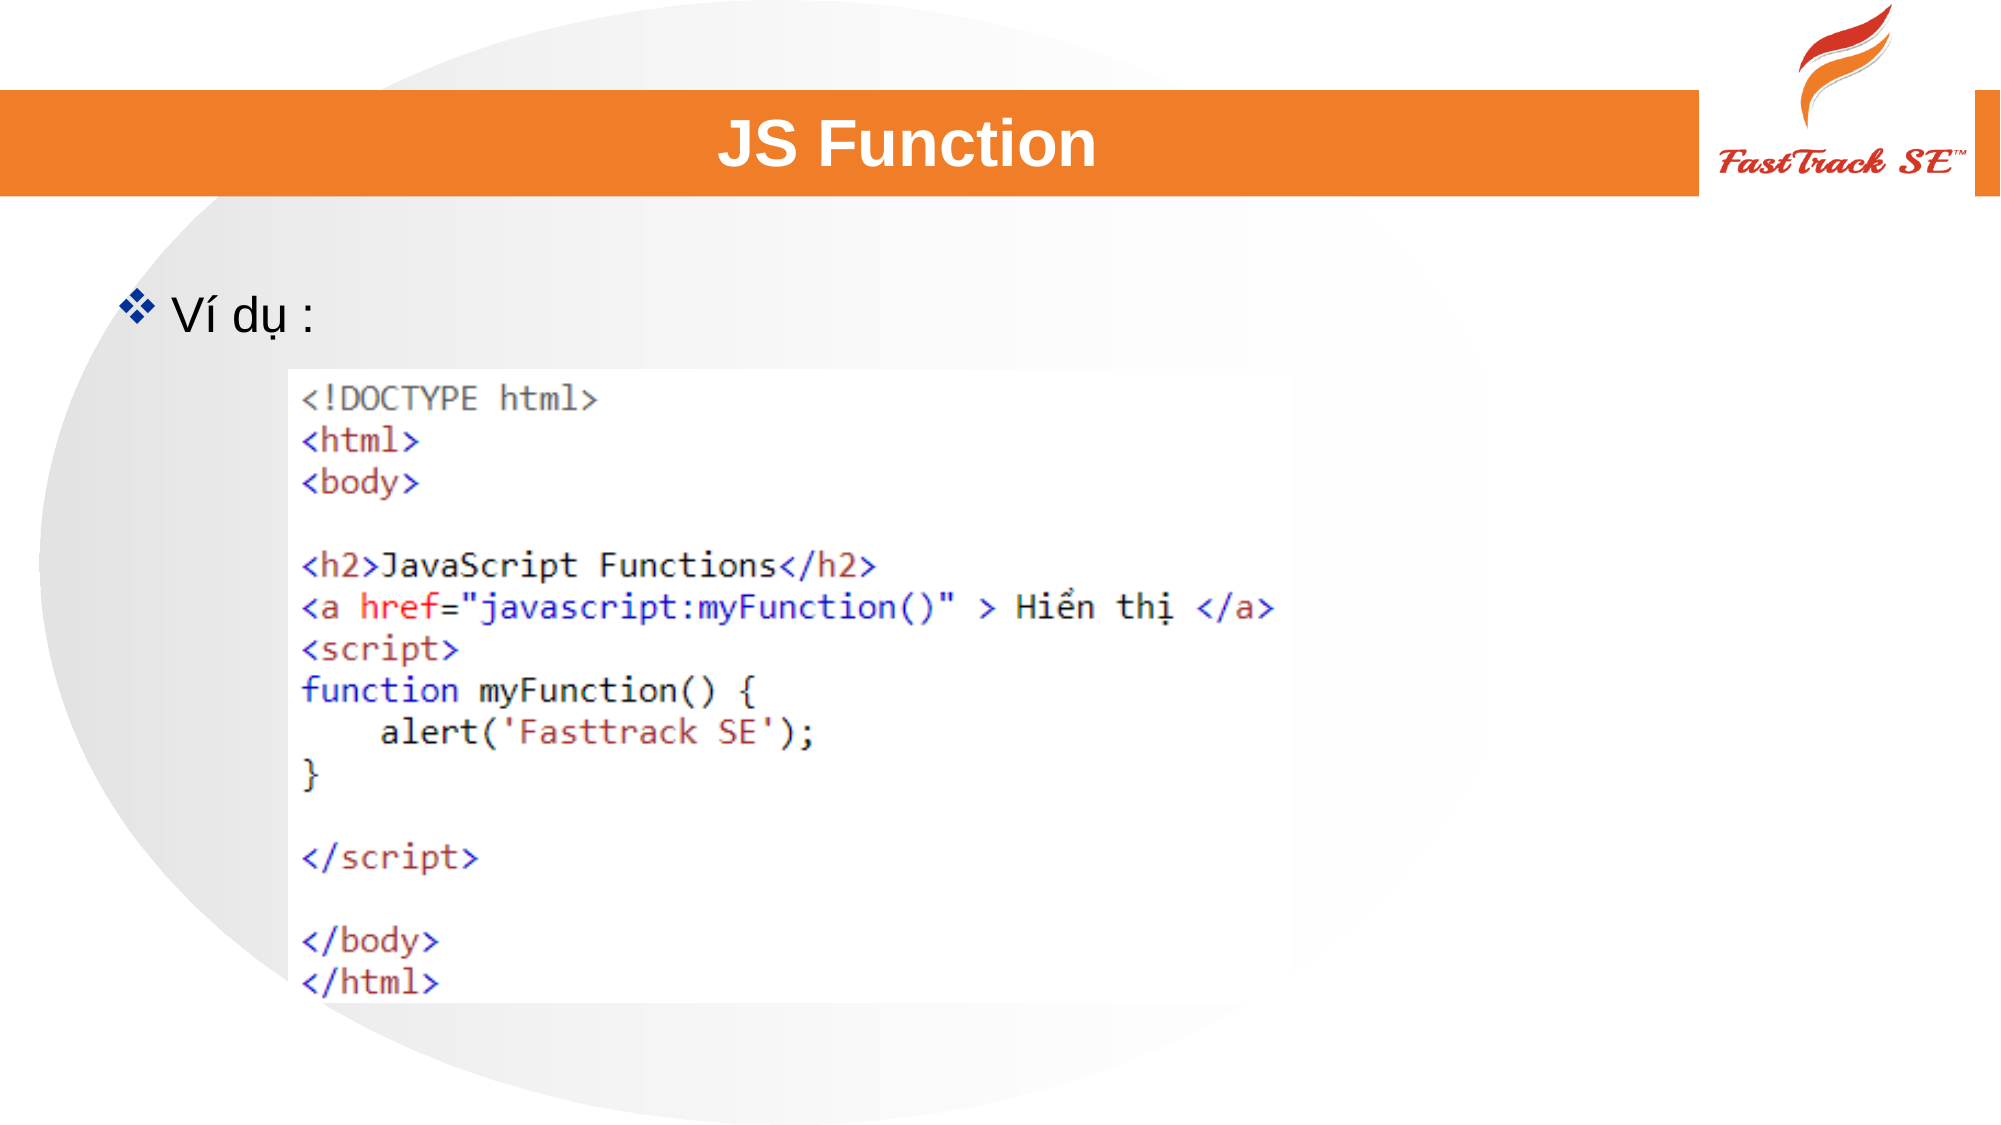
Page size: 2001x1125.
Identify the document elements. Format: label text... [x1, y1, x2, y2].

picture [1700, 0, 1975, 192]
list Ví dụ : [99, 275, 1909, 1038]
title JS Function [249, 99, 1567, 180]
picture [288, 369, 1292, 1003]
